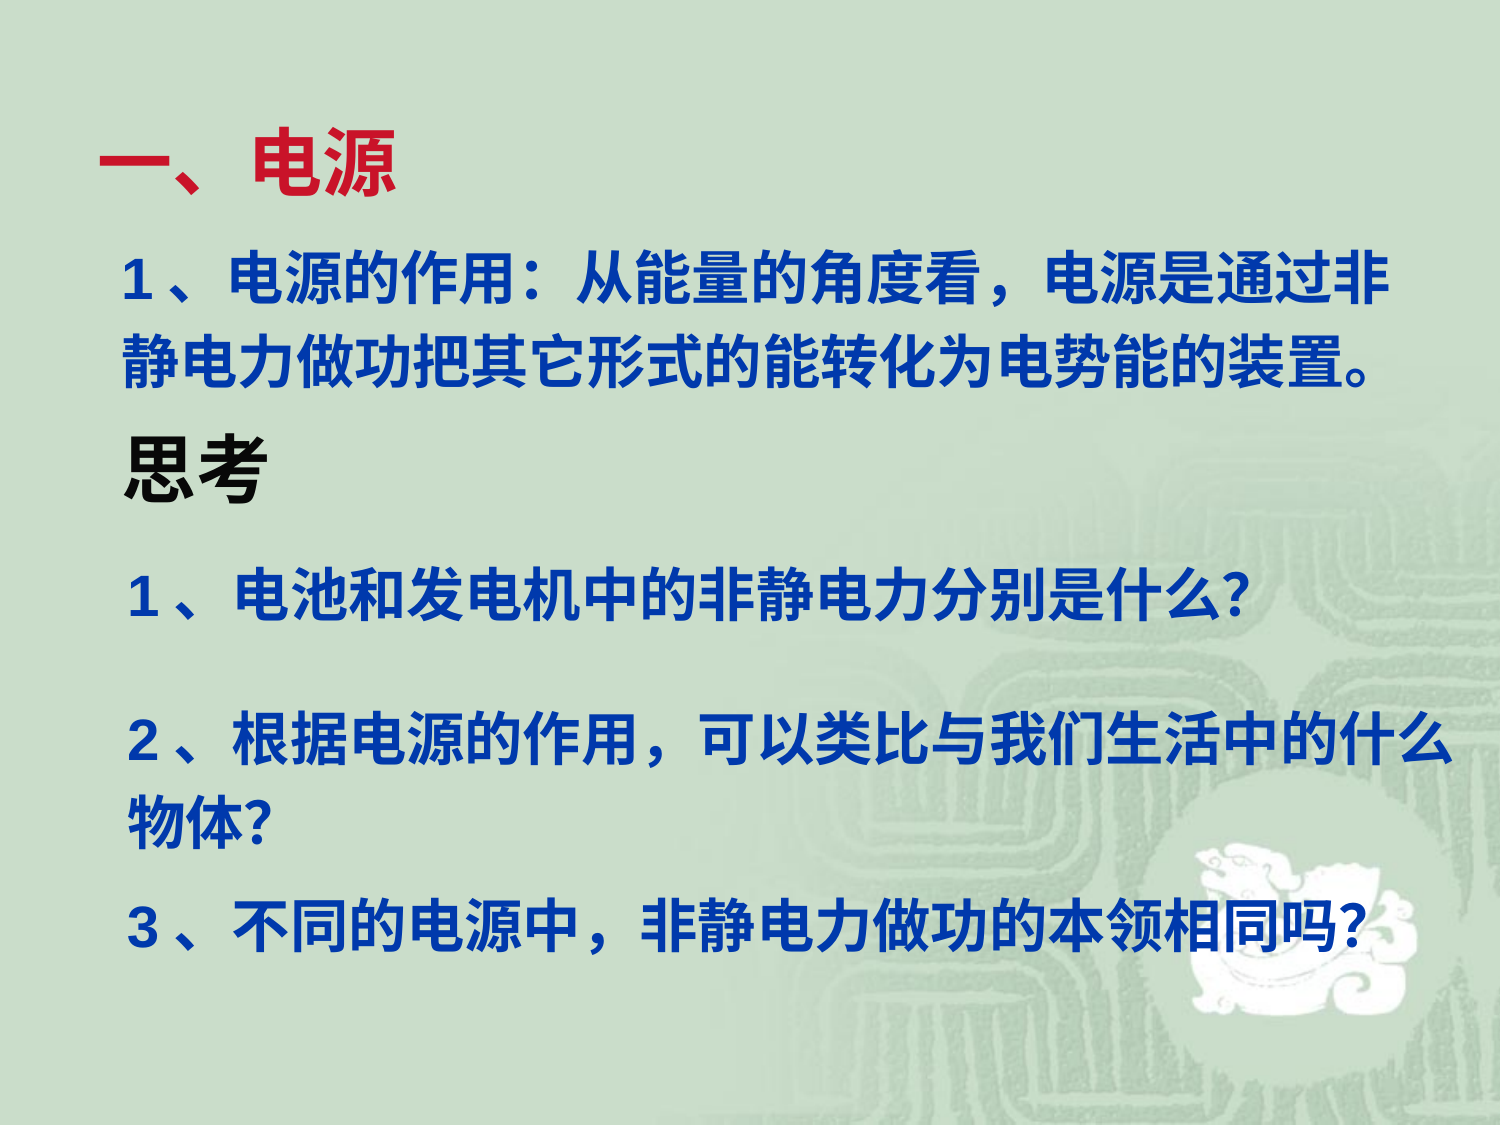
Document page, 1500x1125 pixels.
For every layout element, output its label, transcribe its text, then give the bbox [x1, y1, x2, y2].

text_box 1、电源的作用：从能量的角度看，电源是通过非静电力做功把其它形式的能转化为电势能的装置。 [106, 219, 1454, 403]
picture [0, 0, 1500, 1125]
text_box 一、电源 [82, 107, 496, 213]
text_box 思考 [106, 414, 331, 520]
text_box 1、电池和发电机中的非静电力分别是什么？ [112, 550, 1500, 636]
text_box 2、根据电源的作用，可以类比与我们生活中的什么物体？ [112, 680, 1477, 864]
text_box 3、不同的电源中，非静电力做功的本领相同吗？ [112, 881, 1436, 967]
